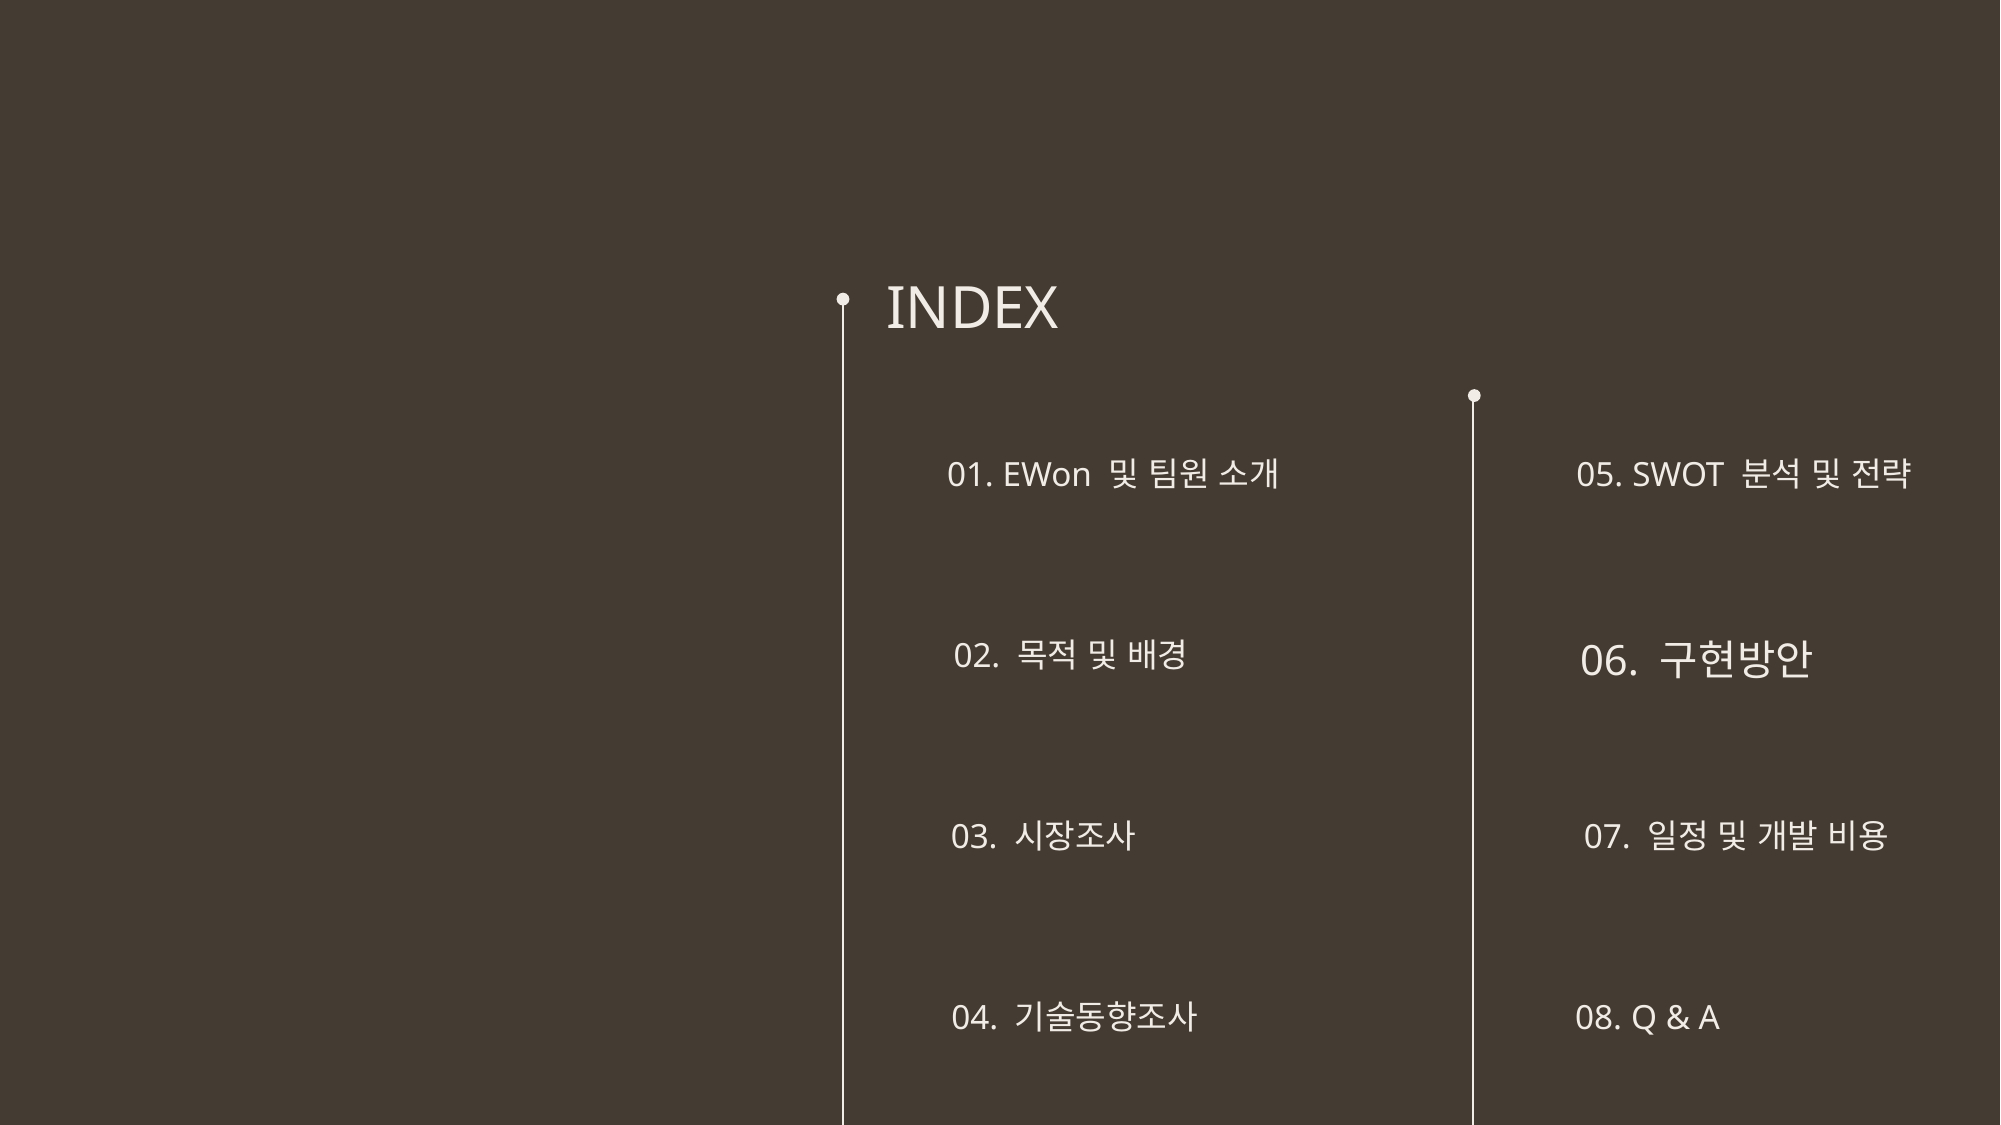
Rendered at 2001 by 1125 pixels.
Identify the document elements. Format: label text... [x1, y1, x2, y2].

text_box 08. Q & A [1560, 988, 1735, 1044]
text_box INDEX [871, 262, 1074, 348]
text_box 03. 시장조사 [936, 807, 1152, 863]
text_box [1466, 388, 1482, 404]
text_box 02. 목적 및 배경 [938, 626, 1204, 682]
text_box 01. EWon 및 팀원 소개 [932, 445, 1295, 501]
text_box 07. 일정 및 개발 비용 [1569, 807, 1904, 863]
text_box 04. 기술동향조사 [936, 988, 1213, 1044]
text_box 06. 구현방안 [1565, 626, 1829, 692]
text_box [835, 291, 851, 307]
text_box 05. SWOT 분석 및 전략 [1561, 445, 1927, 501]
